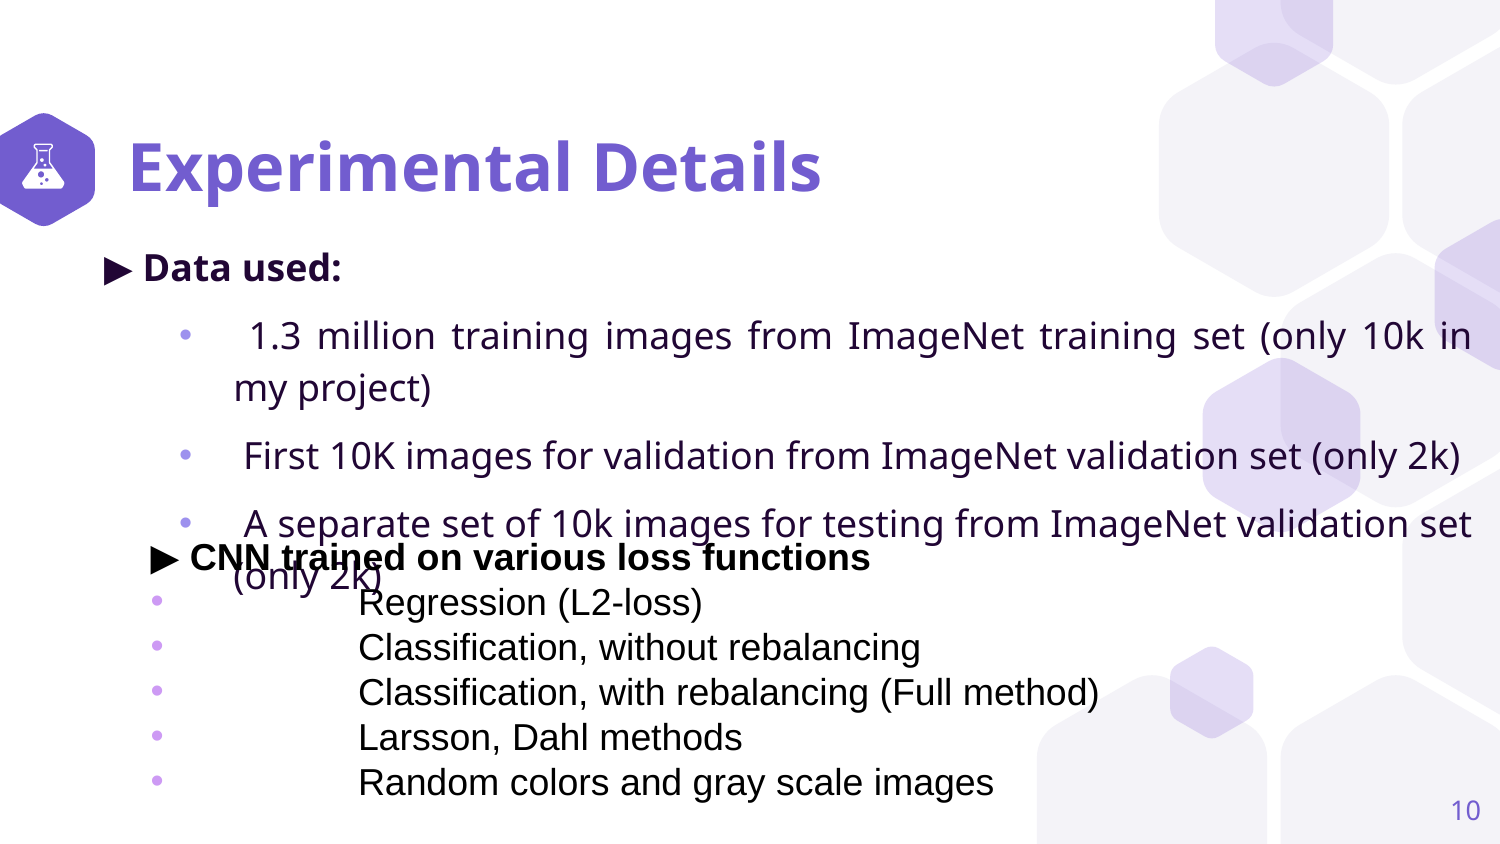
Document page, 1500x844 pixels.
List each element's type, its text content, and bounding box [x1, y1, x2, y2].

list ▶ Data used: 1.3 million training images from ImageNet training set (only 10k in my project) First 10K images for validation from ImageNet validation set (only 2k) A separate set of 10k images for testing from ImageNet validation set (only 2k) [83, 236, 1474, 546]
title Experimental Details [127, 137, 1114, 203]
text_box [21, 143, 65, 190]
slide_number 10 [1391, 779, 1482, 844]
text_box ▶ CNN trained on various loss functions Regression (L2-loss) Classification, without rebalancing Classification, with rebalancing (Full method) Larsson, Dahl methods Random colors and gray scale images [40, 525, 1361, 841]
